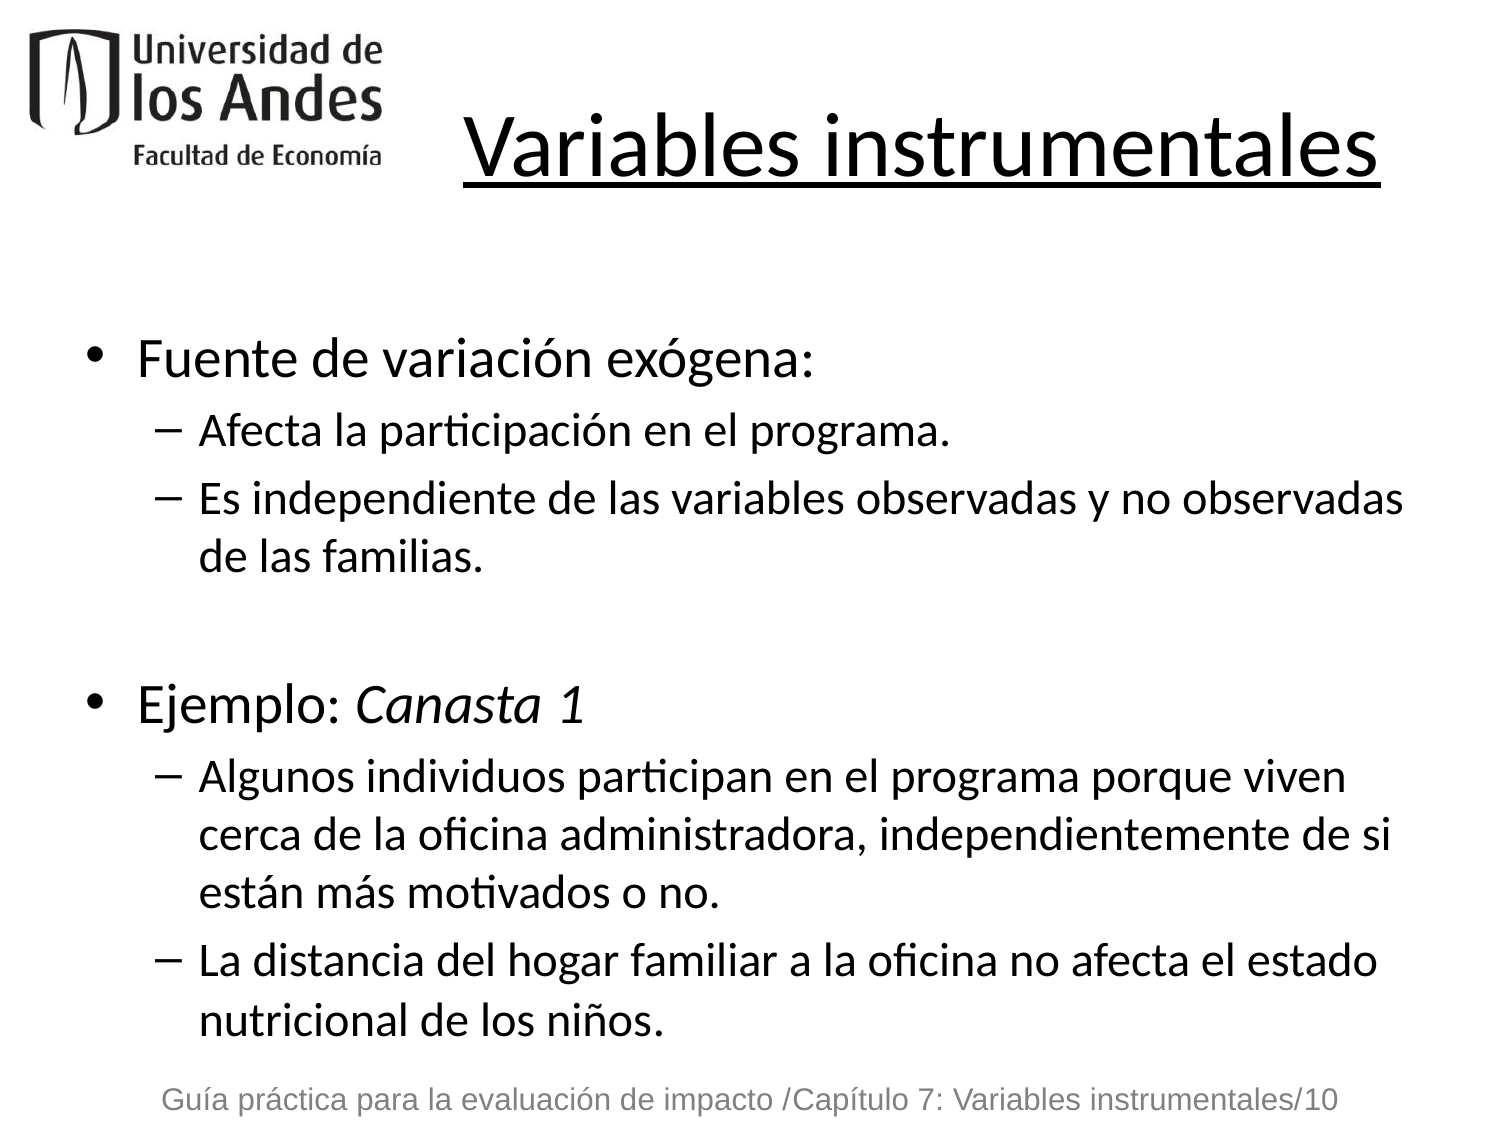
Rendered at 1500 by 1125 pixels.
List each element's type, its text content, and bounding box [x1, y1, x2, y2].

list Fuente de variación exógena: Afecta la participación en el programa. Es independiente de las variables observadas y no observadas de las familias. Ejemplo: Canasta 1 Algunos individuos participan en el programa porque viven cerca de la oficina administradora, independientemente de si están más motivados o no. La distancia del hogar familiar a la oficina no afecta el estado nutricional de los niños. [70, 311, 1454, 1055]
title Variables instrumentales [418, 46, 1426, 233]
text_box Guía práctica para la evaluación de impacto /Capítulo 7: Variables instrumentales/10 [0, 1071, 1500, 1124]
picture [0, 0, 411, 196]
